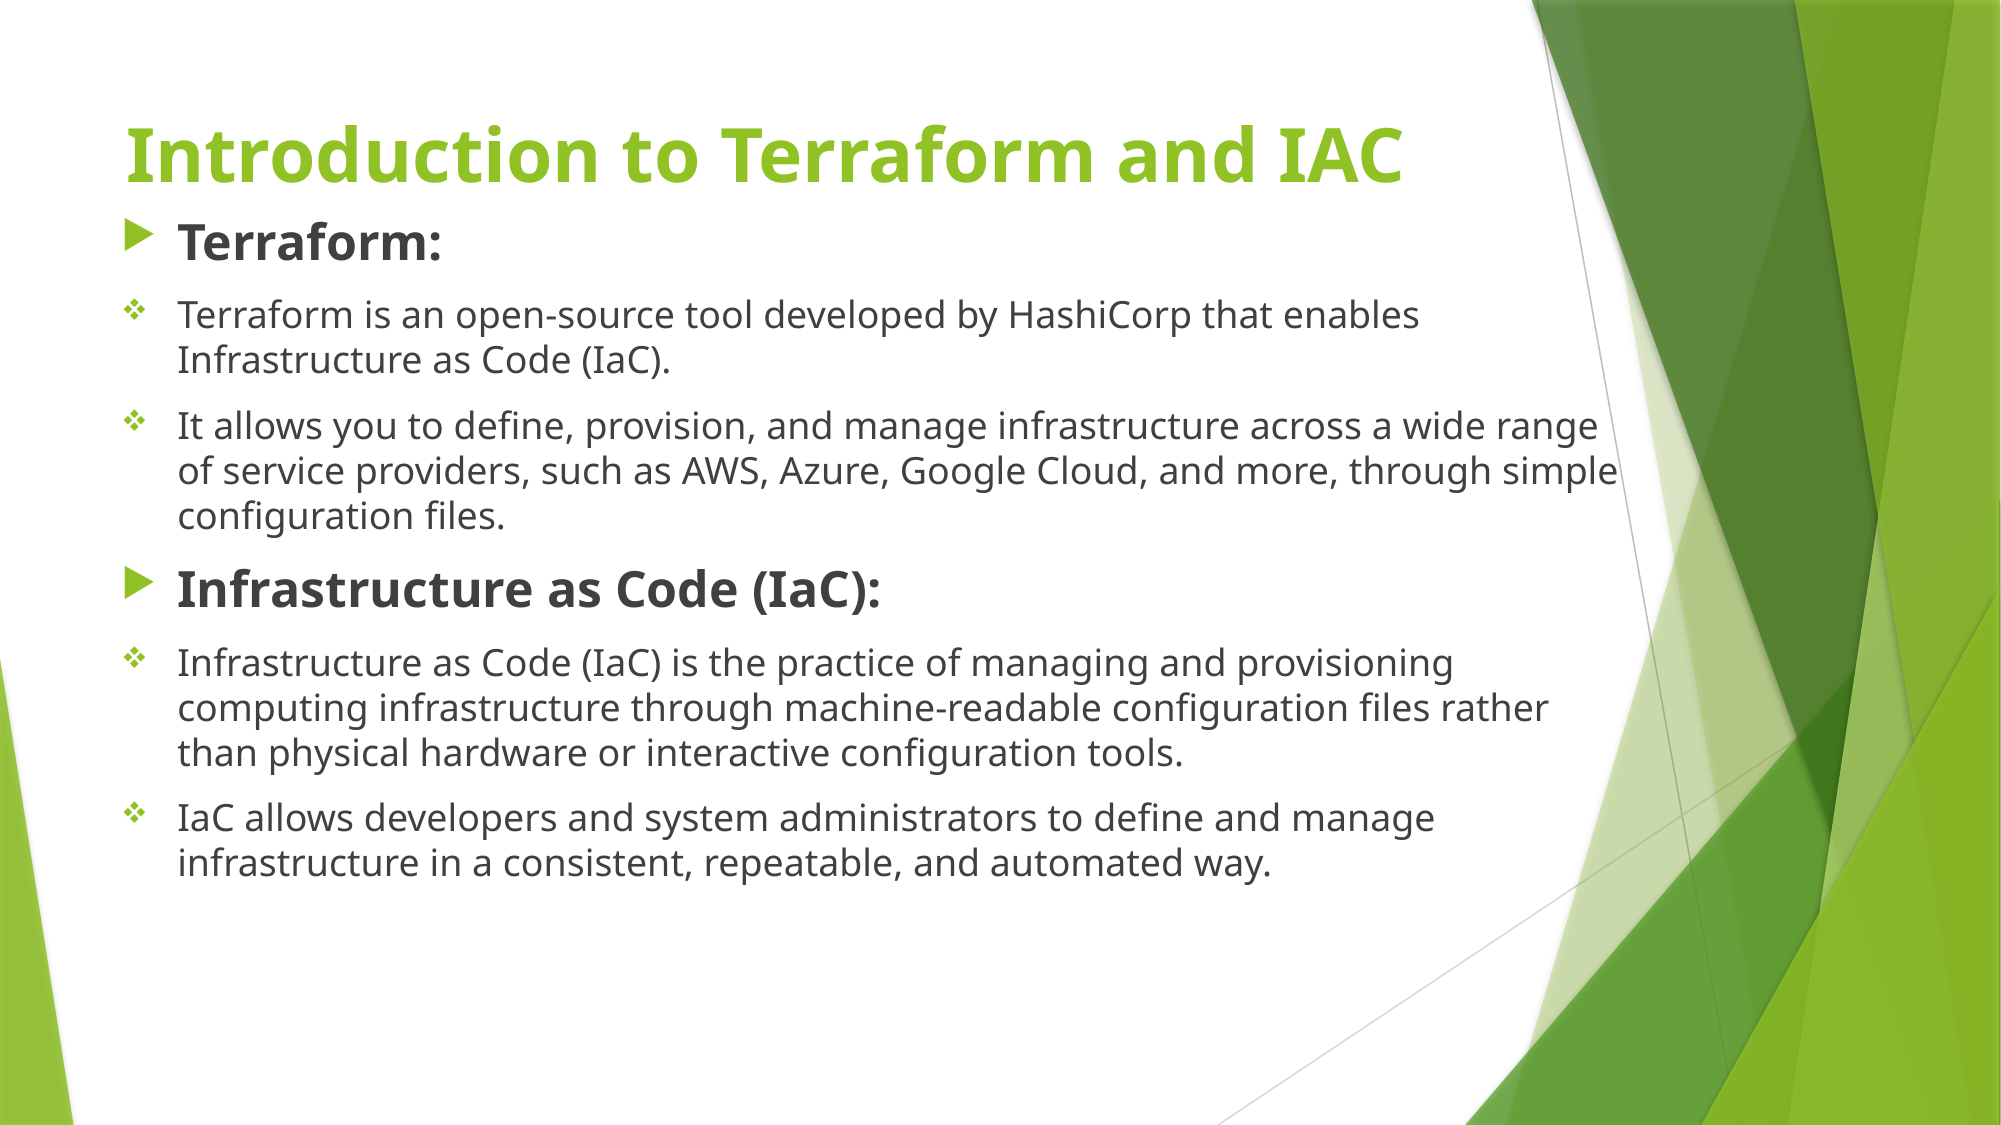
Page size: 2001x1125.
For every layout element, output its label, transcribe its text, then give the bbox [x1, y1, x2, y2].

list Terraform: Terraform is an open-source tool developed by HashiCorp that enables Infrastructure as Code (IaC). It allows you to define, provision, and manage infrastructure across a wide range of service providers, such as AWS, Azure, Google Cloud, and more, through simple configuration files. Infrastructure as Code (IaC): Infrastructure as Code (IaC) is the practice of managing and provisioning computing infrastructure through machine-readable configuration files rather than physical hardware or interactive configuration tools. IaC allows developers and system administrators to define and manage infrastructure in a consistent, repeatable, and automated way. [106, 202, 1649, 1025]
title Introduction to Terraform and IAC [111, 99, 1522, 202]
